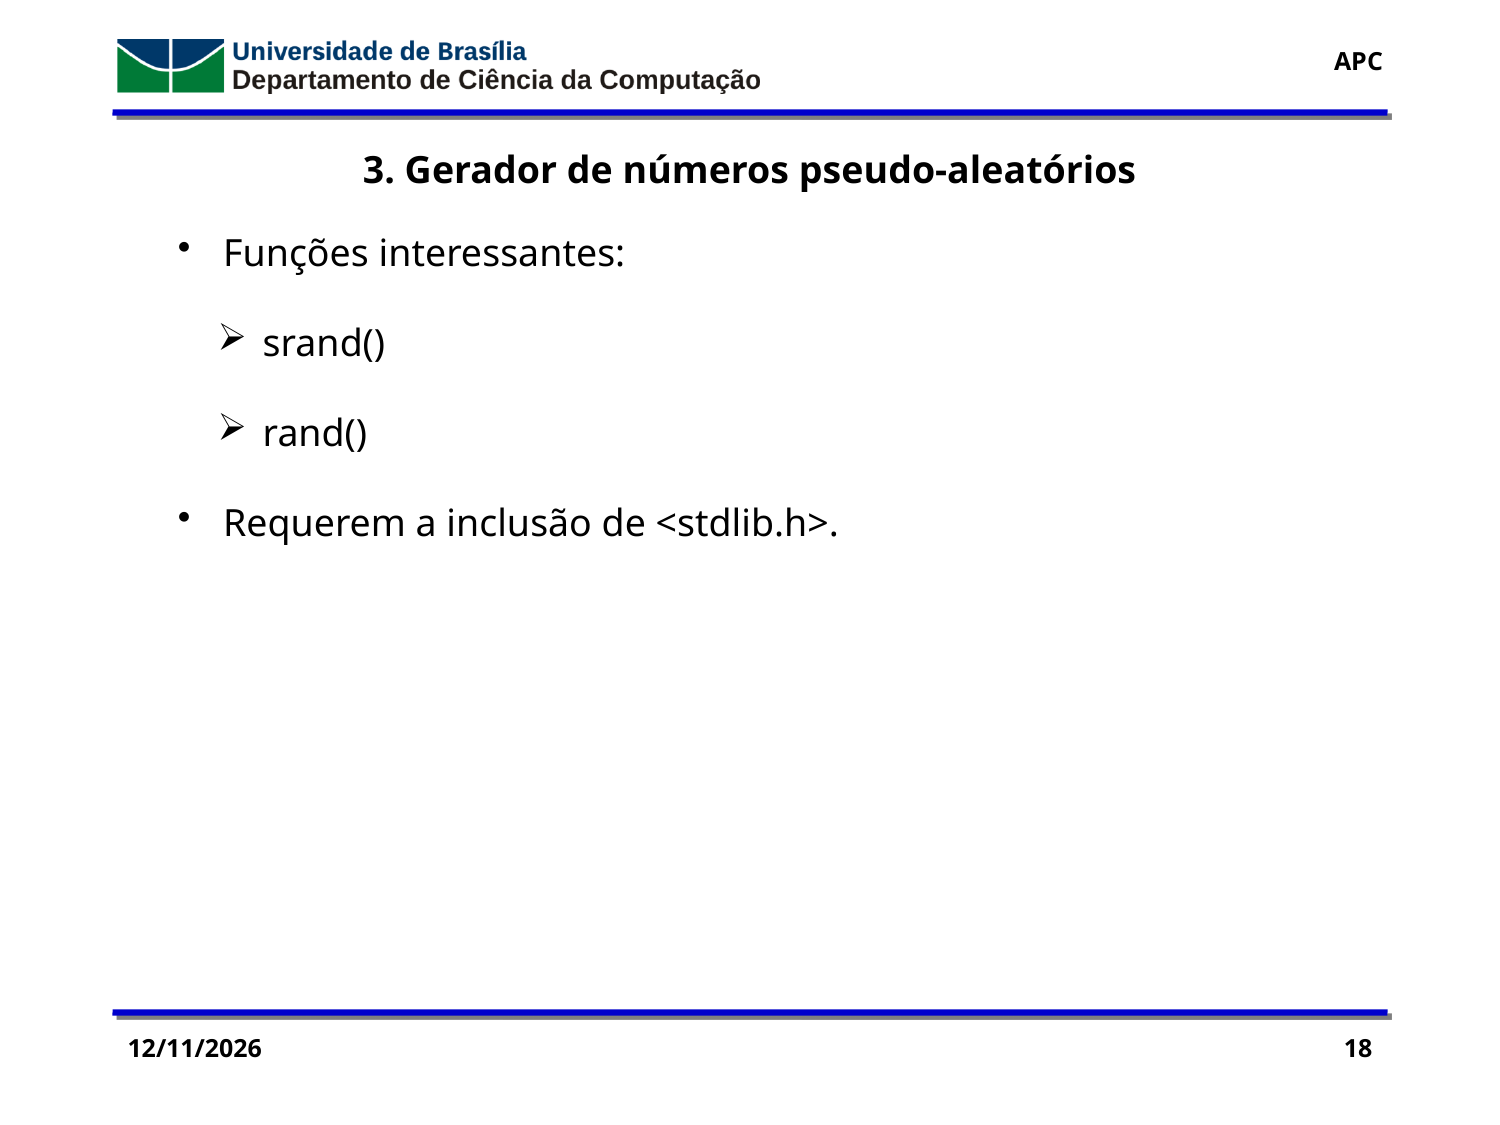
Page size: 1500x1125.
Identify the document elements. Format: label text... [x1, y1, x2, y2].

picture [117, 39, 760, 94]
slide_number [112, 1024, 426, 1101]
text_box 3. Gerador de números pseudo-aleatórios [112, 138, 1388, 198]
text_box Funções interessantes: srand() rand() Requerem a inclusão de <stdlib.h>. [163, 221, 1301, 686]
slide_number 18 [1074, 1024, 1388, 1101]
